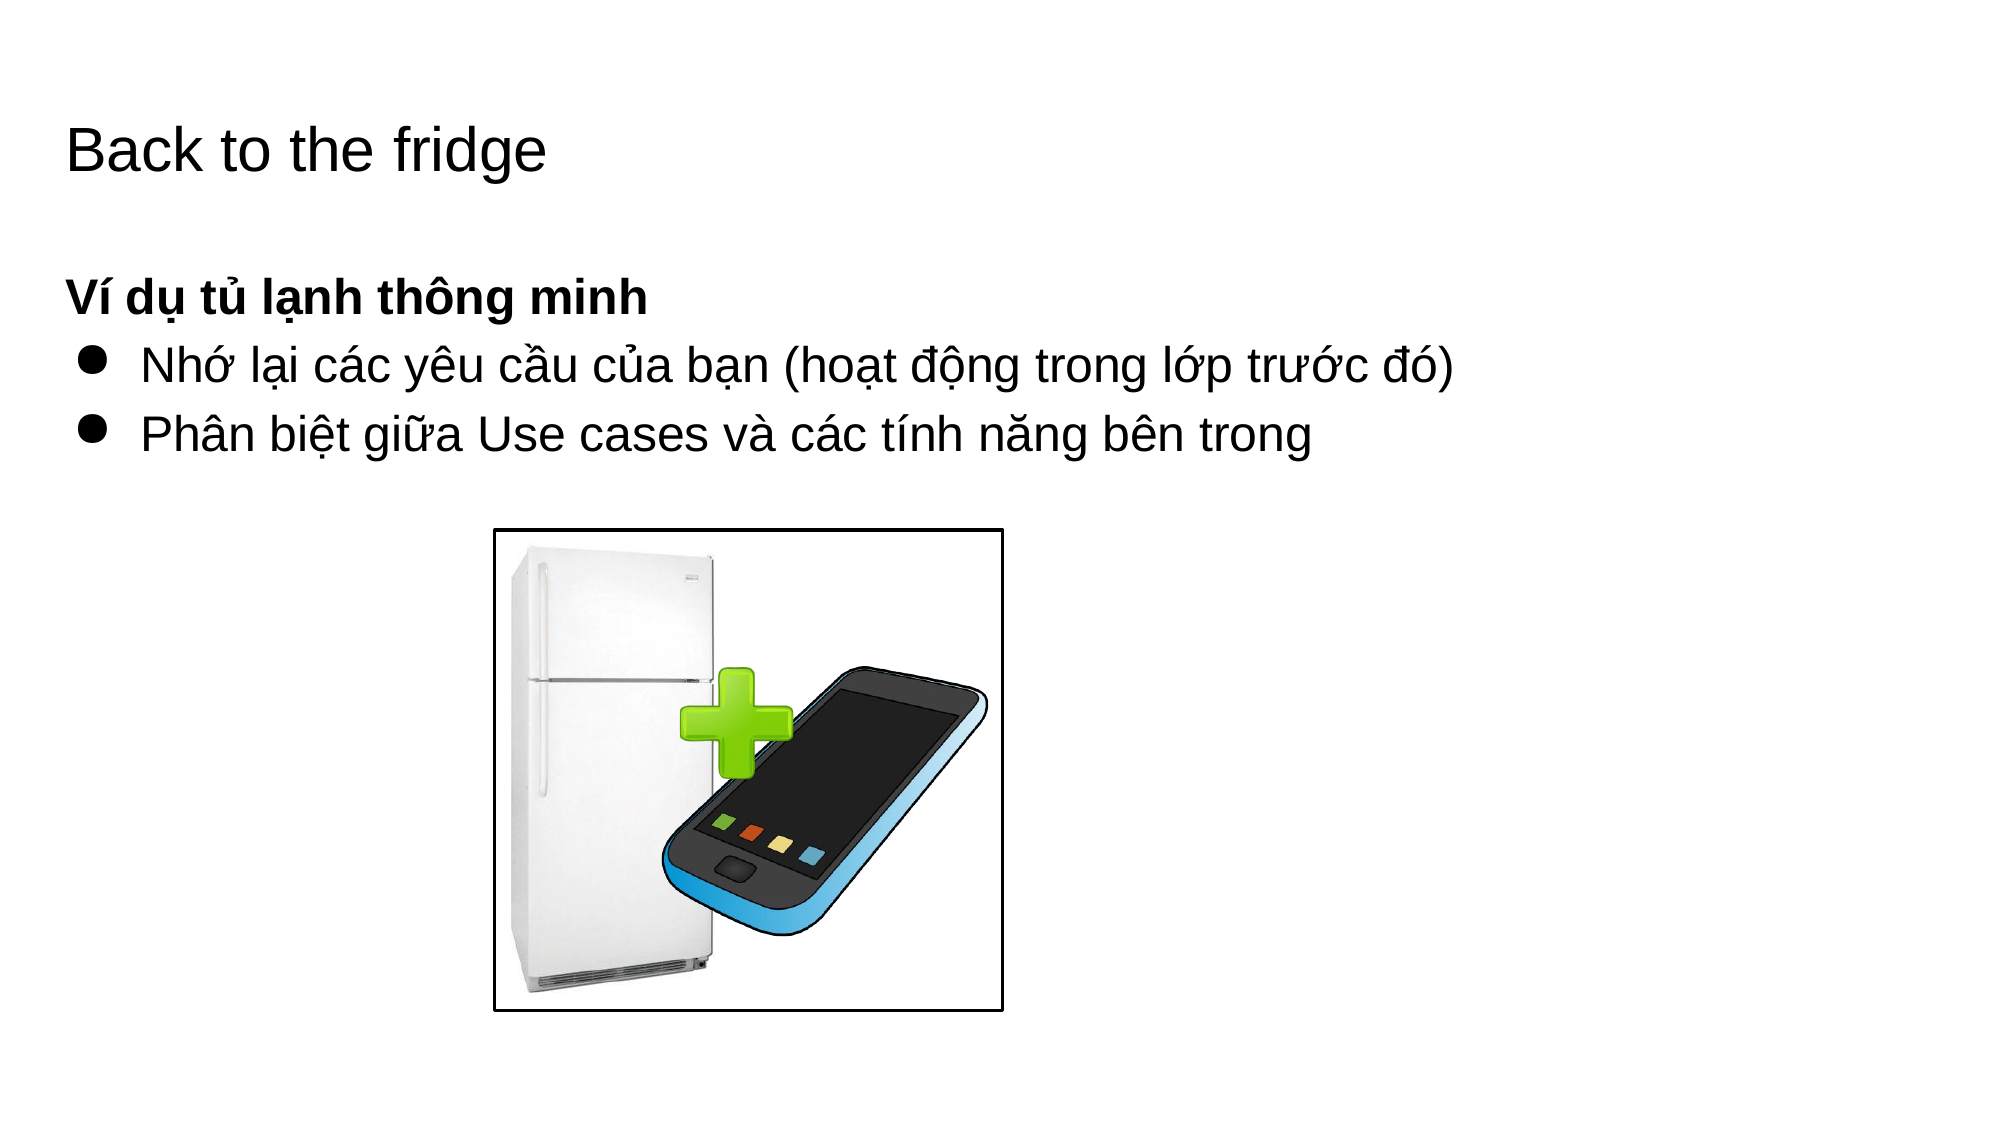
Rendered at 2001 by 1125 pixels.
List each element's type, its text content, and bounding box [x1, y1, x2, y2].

text_box Ví dụ tủ lạnh thông minh Nhớ lại các yêu cầu của bạn (hoạt động trong lớp trước đó) Phân biệt giữa Use cases và các tính năng bên trong [63, 253, 1750, 462]
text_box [492, 528, 1006, 1013]
title Back to the fridge [63, 106, 553, 253]
